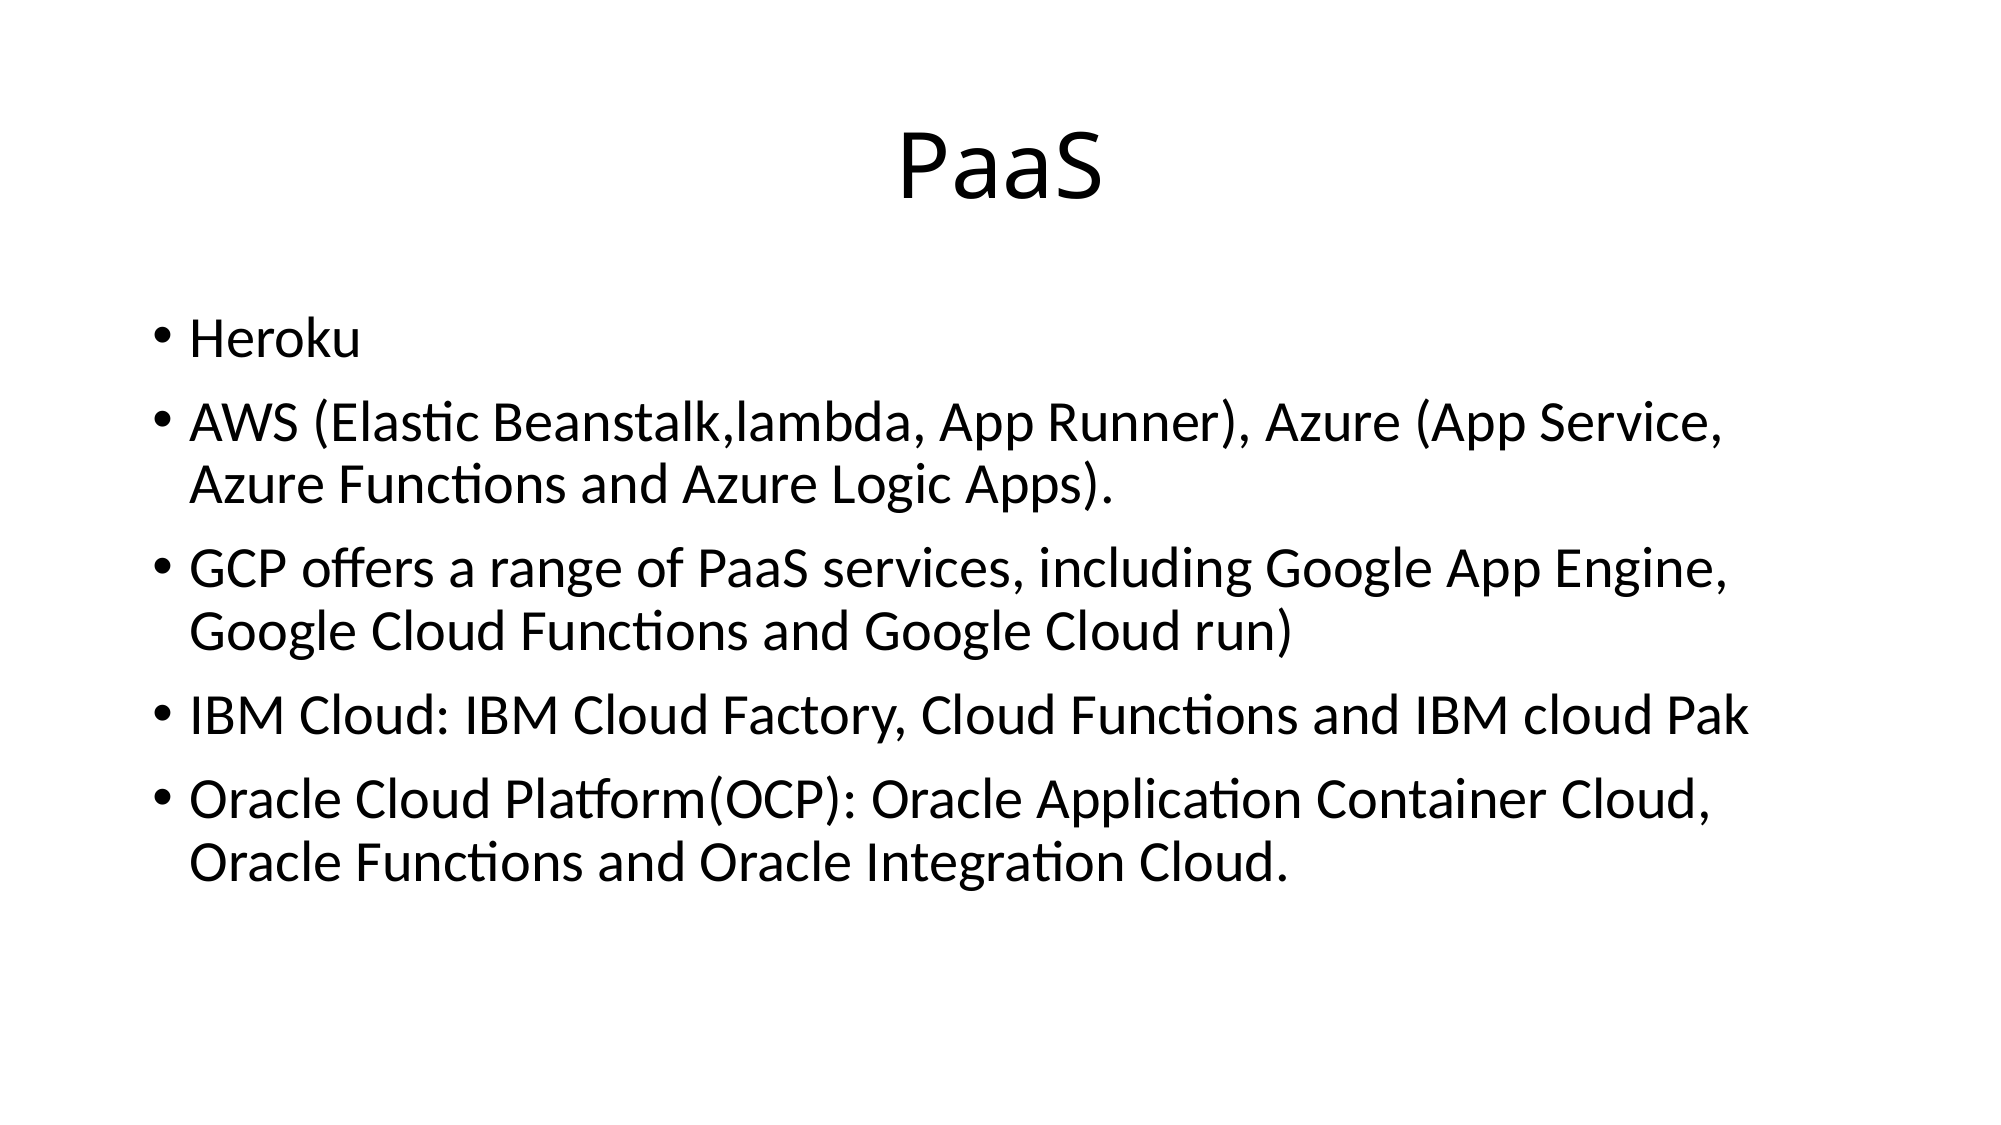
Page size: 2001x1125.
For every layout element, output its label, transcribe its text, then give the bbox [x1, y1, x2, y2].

list Heroku AWS (Elastic Beanstalk,lambda, App Runner), Azure (App Service, Azure Functions and Azure Logic Apps). GCP offers a range of PaaS services, including Google App Engine, Google Cloud Functions and Google Cloud run) IBM Cloud: IBM Cloud Factory, Cloud Functions and IBM cloud Pak Oracle Cloud Platform(OCP): Oracle Application Container Cloud, Oracle Functions and Oracle Integration Cloud. [137, 299, 1863, 1014]
title PaaS [137, 59, 1863, 278]
